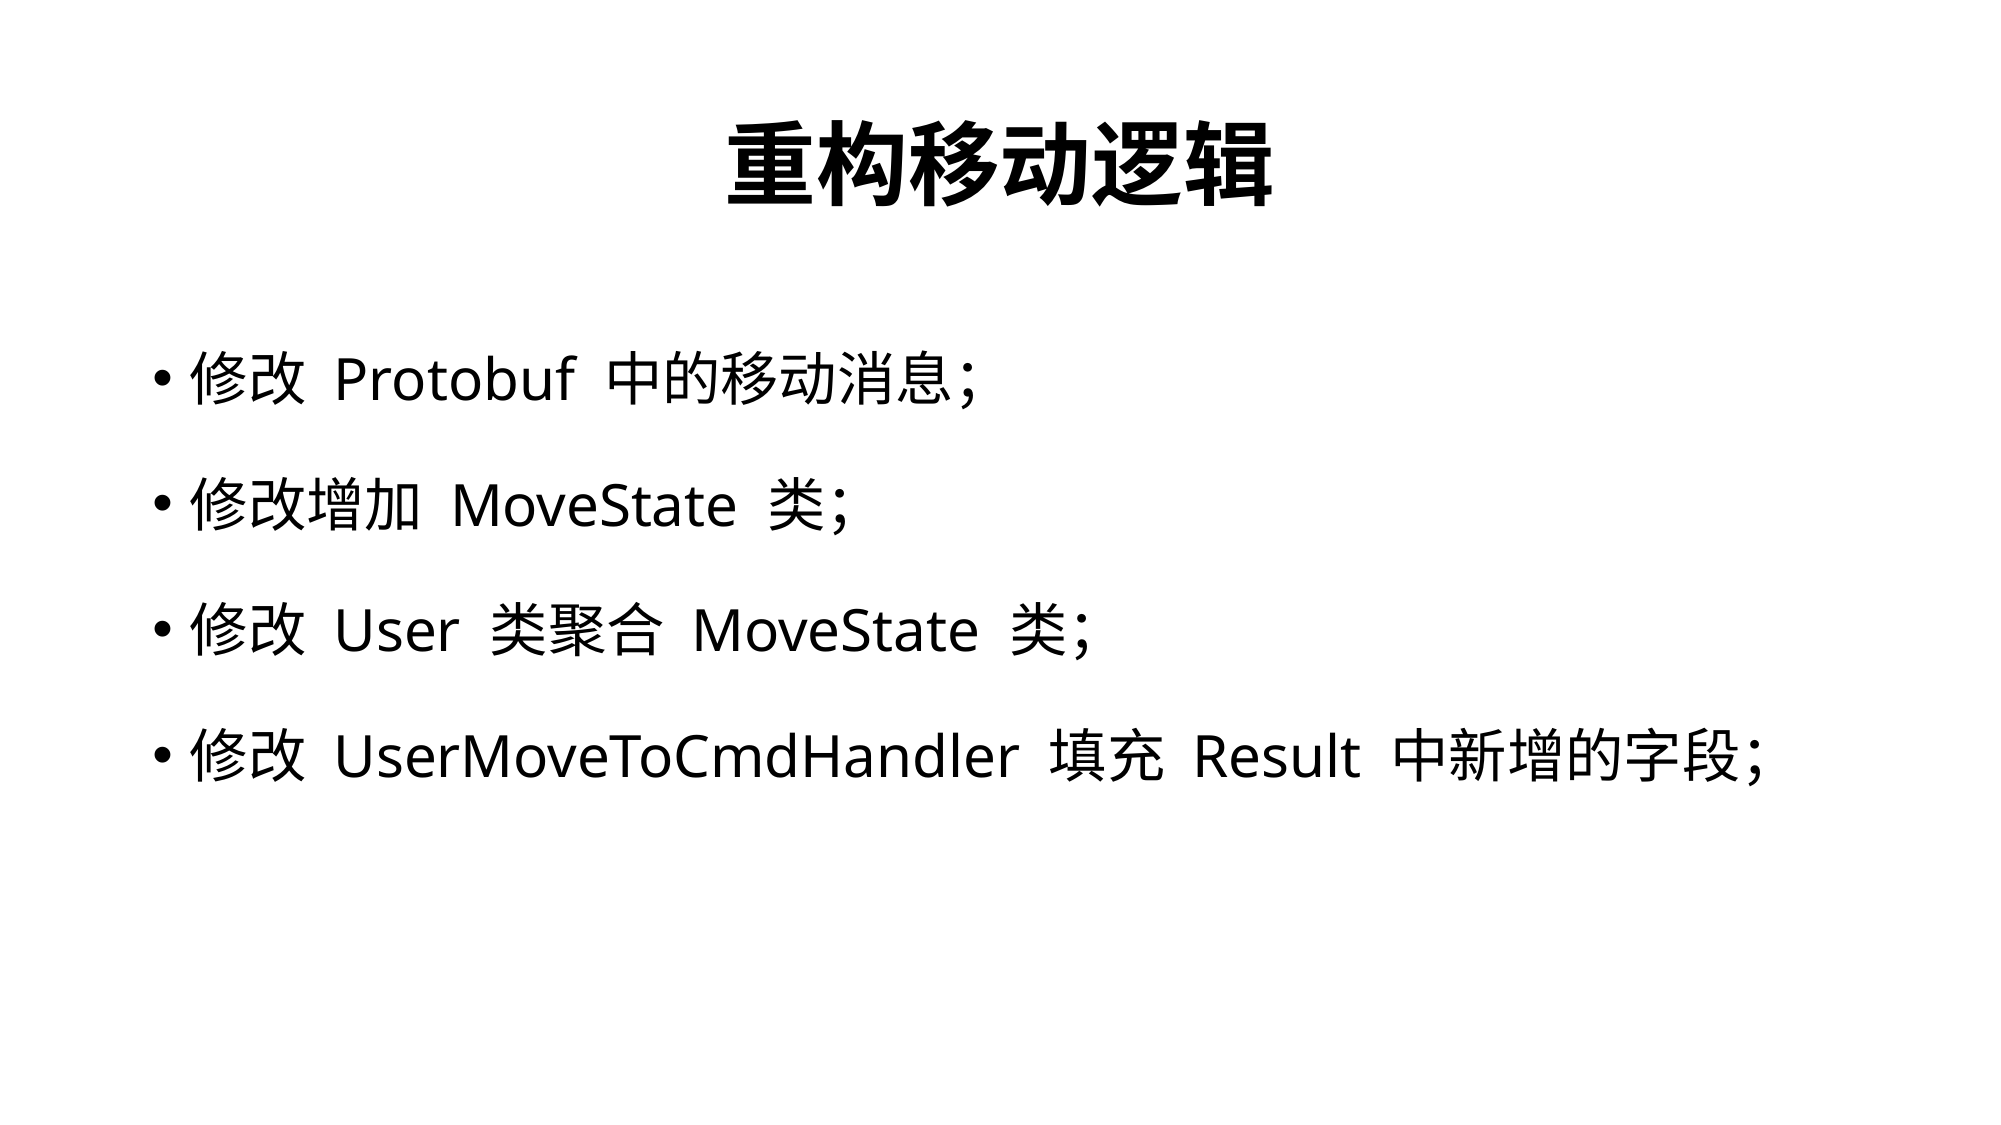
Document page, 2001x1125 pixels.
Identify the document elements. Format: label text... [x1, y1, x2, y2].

list 修改 Protobuf 中的移动消息； 修改增加 MoveState 类； 修改 User 类聚合 MoveState 类； 修改 UserMoveToCmdHandler 填充 Result 中新增的字段； [137, 299, 1863, 1014]
title 重构移动逻辑 [137, 59, 1863, 278]
